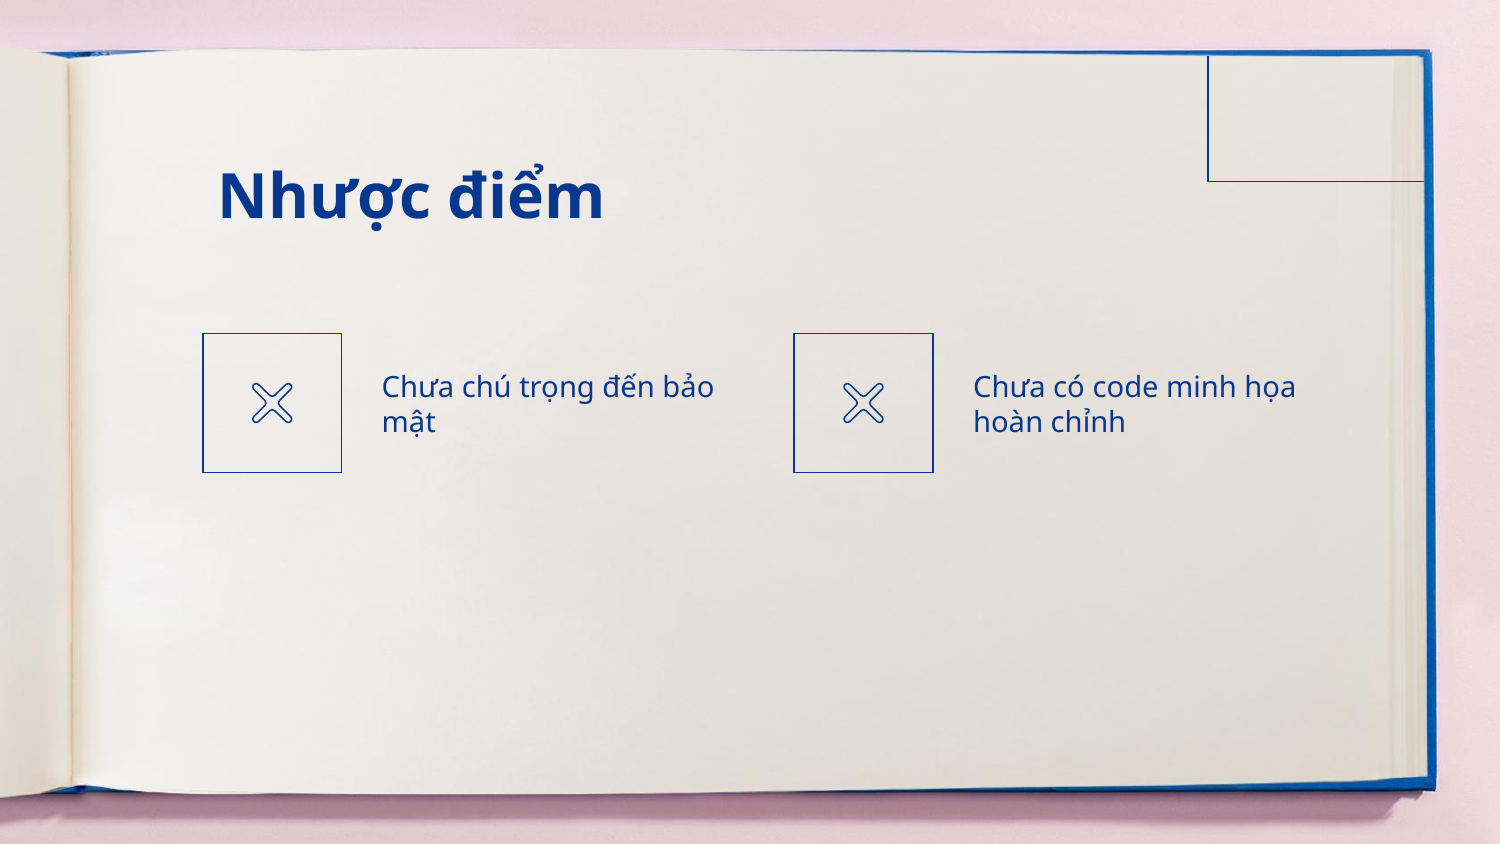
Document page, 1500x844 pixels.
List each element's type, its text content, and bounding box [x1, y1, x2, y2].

text_box [202, 333, 342, 473]
subtitle Chưa chú trọng đến bảo mật [366, 333, 750, 473]
text_box [794, 333, 933, 473]
title Nhược điểm [202, 148, 696, 240]
text_box [843, 383, 883, 423]
picture [0, 0, 1500, 844]
subtitle Chưa có code minh họa hoàn chỉnh [958, 333, 1342, 473]
text_box [252, 383, 292, 423]
